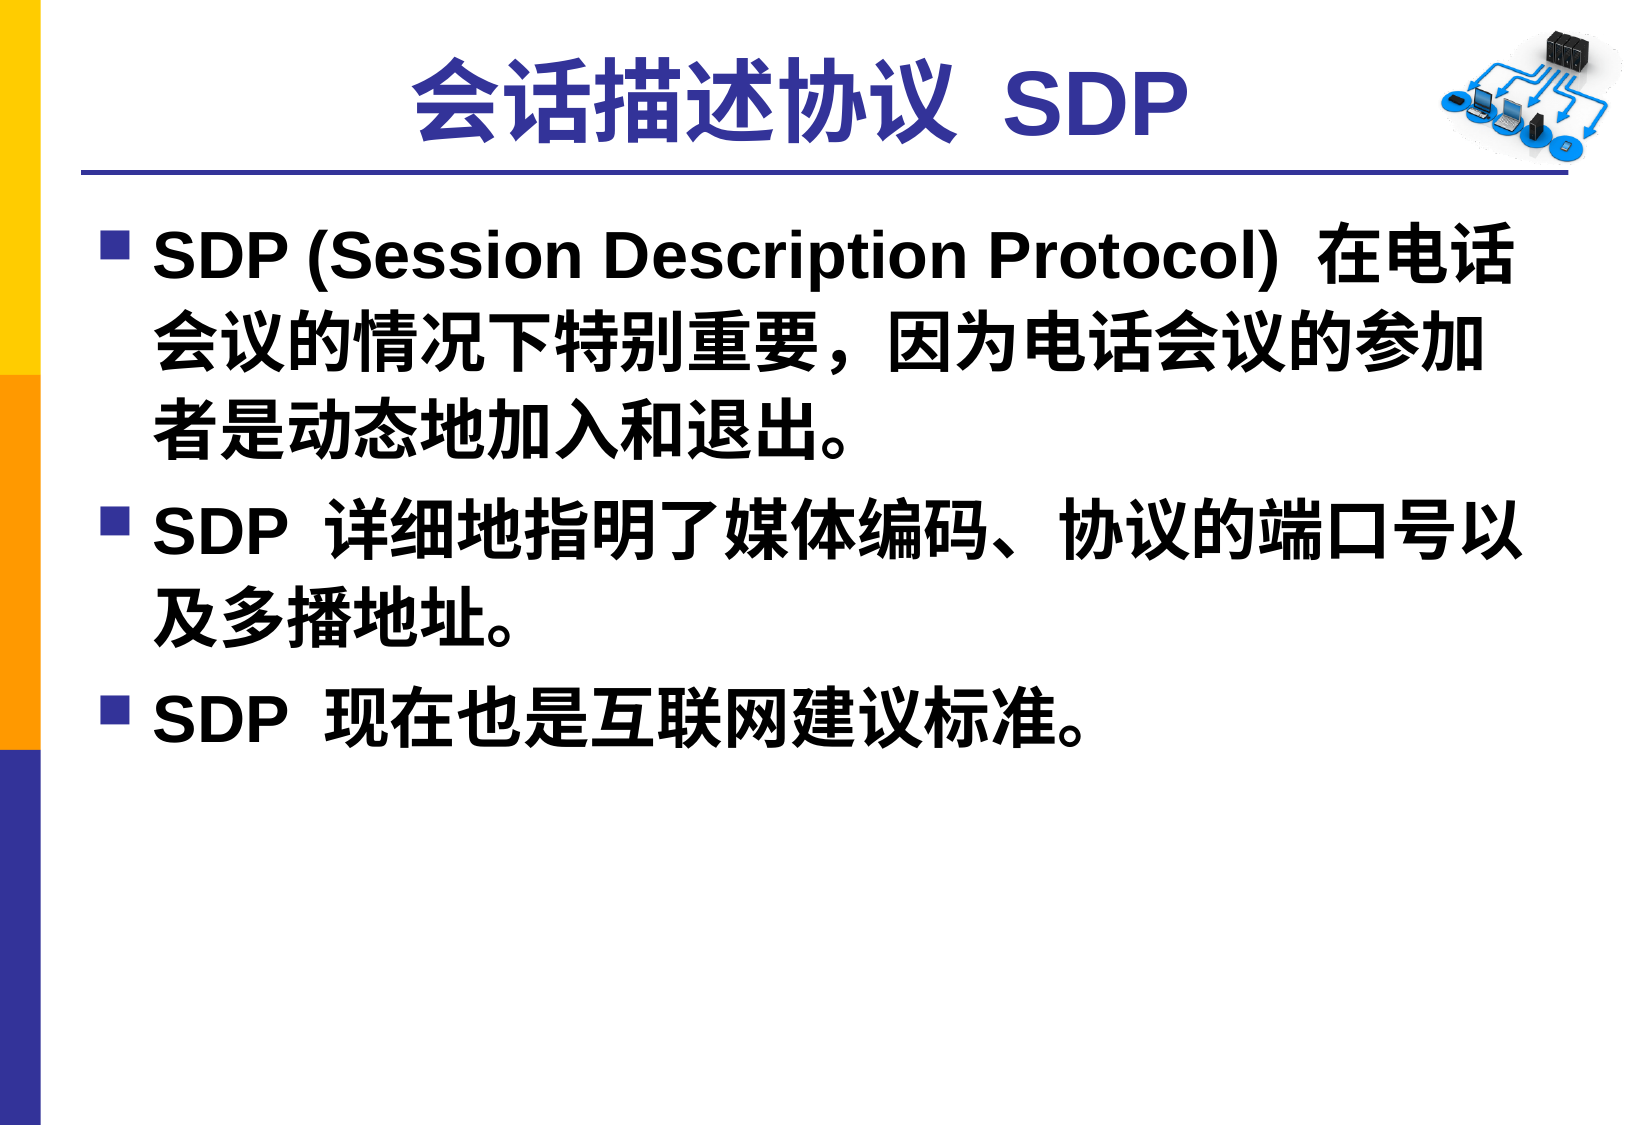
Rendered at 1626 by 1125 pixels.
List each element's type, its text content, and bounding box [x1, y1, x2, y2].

list SDP (Session Description Protocol) 在电话会议的情况下特别重要，因为电话会议的参加者是动态地加入和退出。 SDP 详细地指明了媒体编码、协议的端口号以及多播地址。 SDP 现在也是互联网建议标准。 [81, 196, 1569, 1006]
picture [1438, 30, 1624, 165]
title 会话描述协议 SDP [81, 30, 1569, 161]
